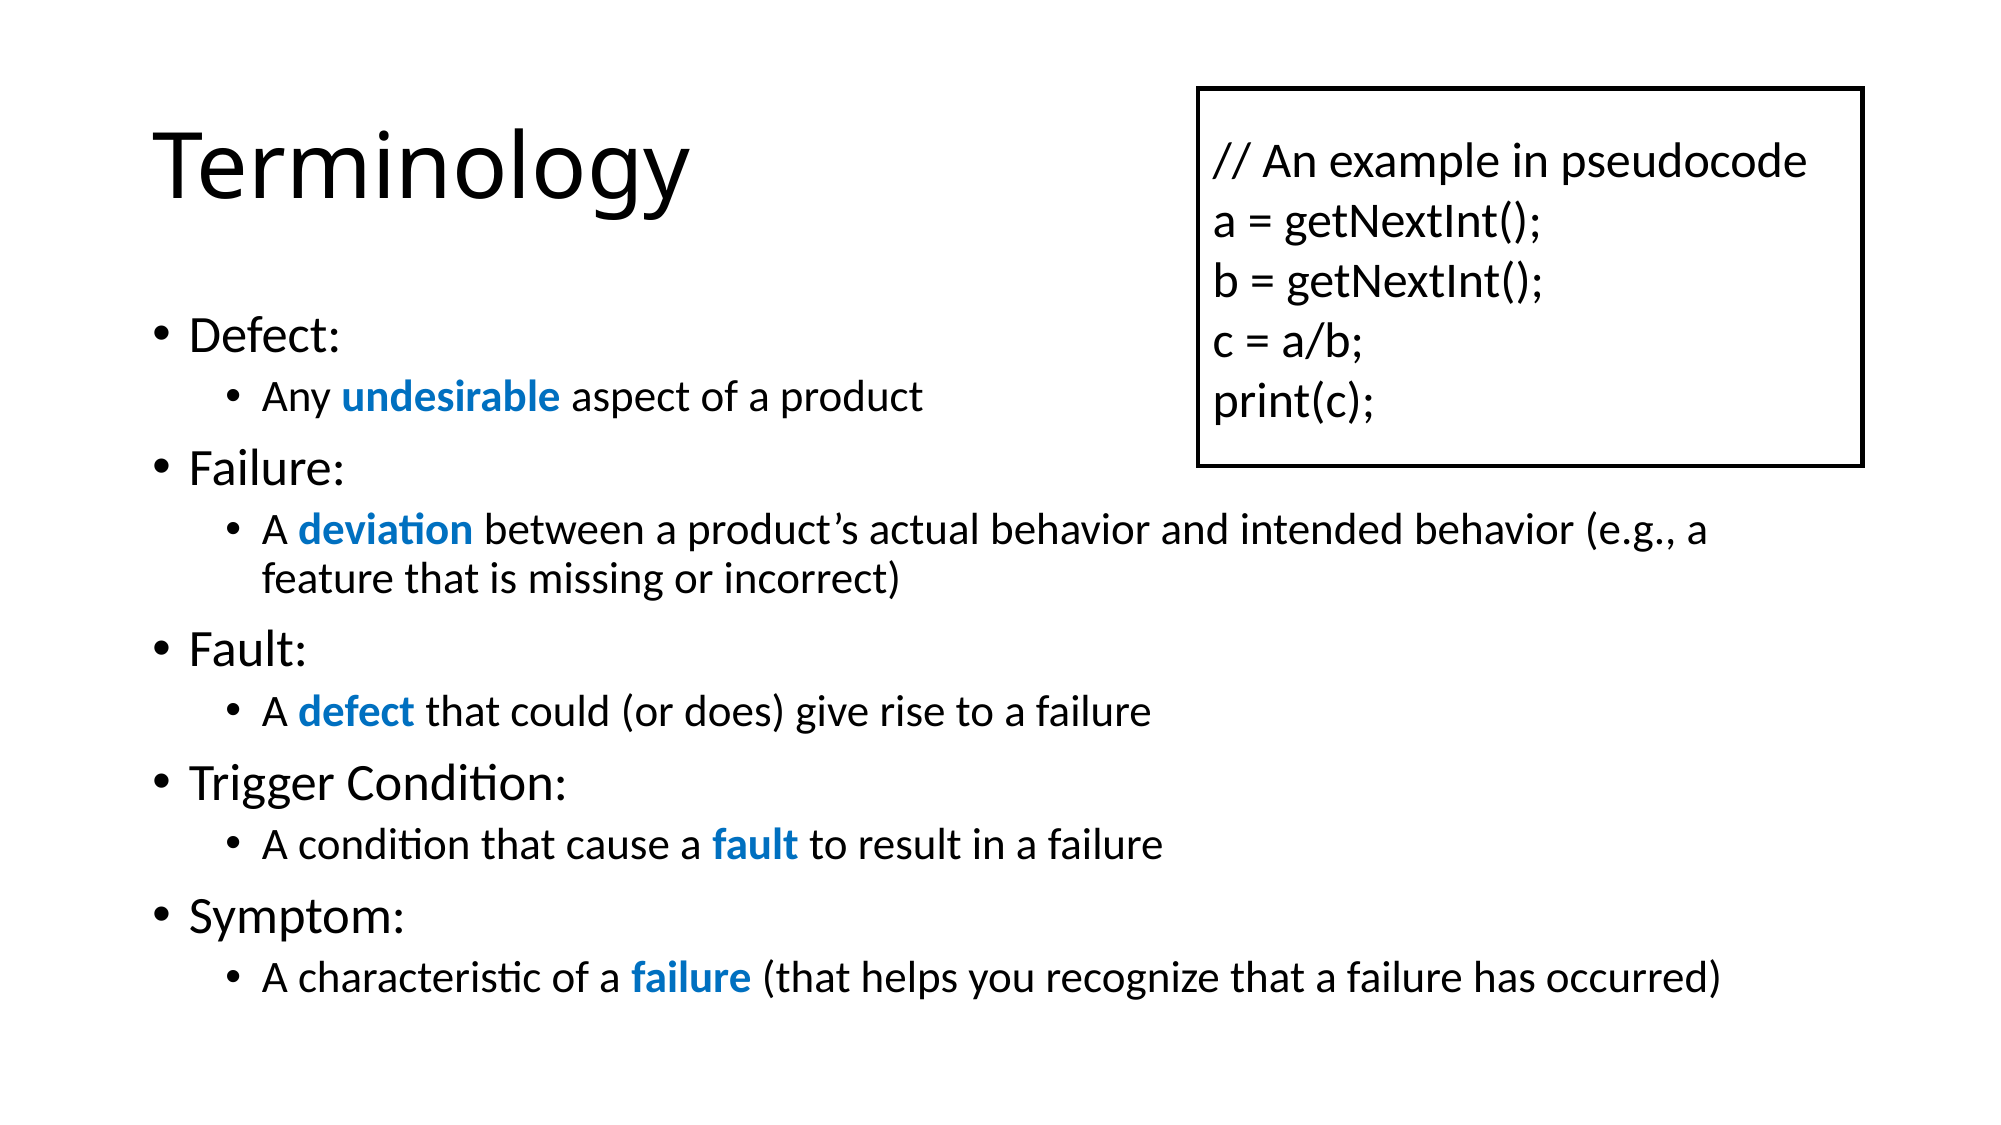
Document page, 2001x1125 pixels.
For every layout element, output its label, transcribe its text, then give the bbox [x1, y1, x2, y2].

title Terminology [137, 59, 1863, 278]
text_box // An example in pseudocode a = getNextInt(); b = getNextInt(); c = a/b; print(c); [1197, 88, 1863, 467]
list Defect: Any undesirable aspect of a product Failure: A deviation between a product’s actual behavior and intended behavior (e.g., a feature that is missing or incorrect) Fault: A defect that could (or does) give rise to a failure Trigger Condition: A condition that cause a fault to result in a failure Symptom: A characteristic of a failure (that helps you recognize that a failure has occurred) [137, 299, 1863, 1014]
